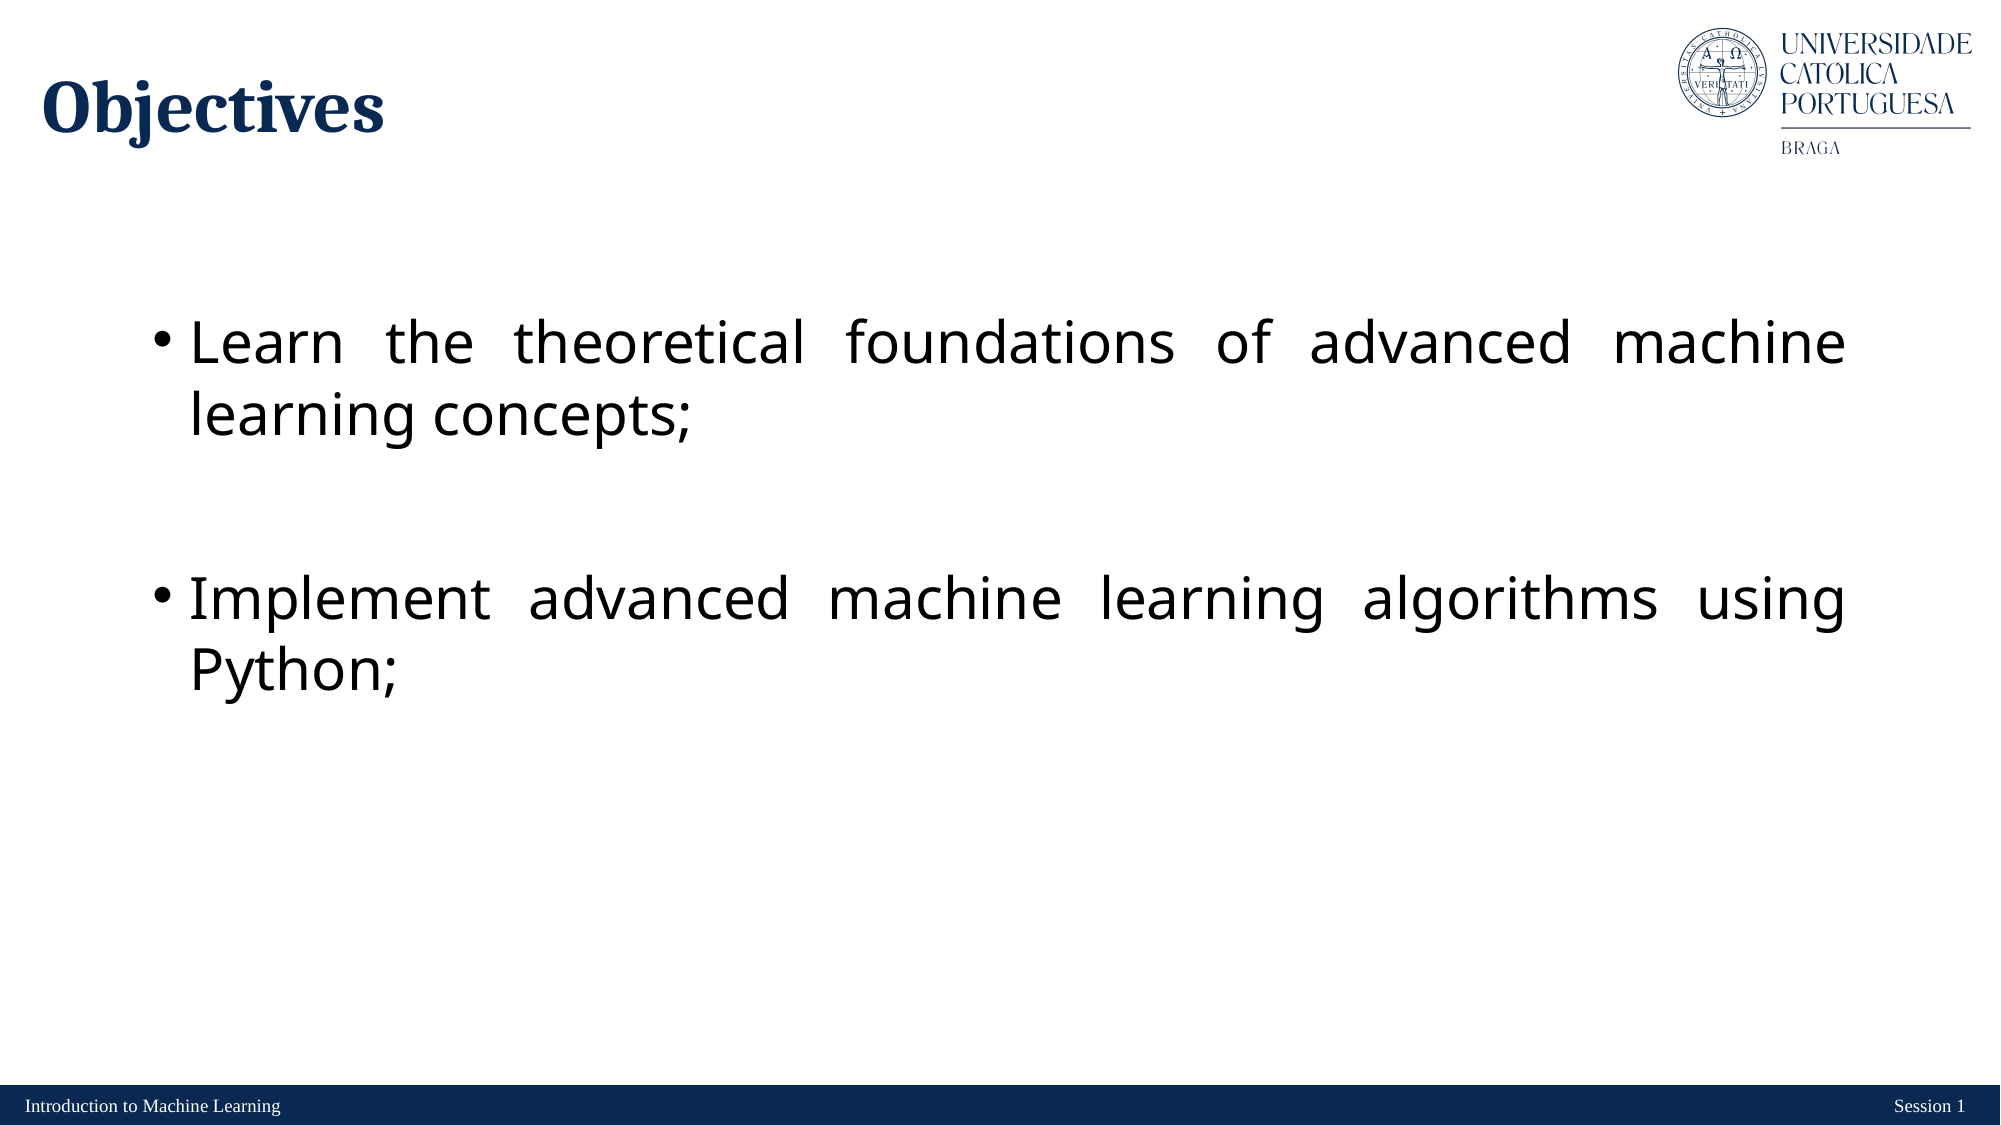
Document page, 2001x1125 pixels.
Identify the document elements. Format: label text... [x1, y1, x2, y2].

text_box [0, 1085, 2000, 1125]
text_box Introduction to Machine Learning [9, 1086, 865, 1125]
title Objectives [27, 0, 1753, 218]
list Learn the theoretical foundations of advanced machine learning concepts; Implement advanced machine learning algorithms using Python; [137, 299, 1863, 1014]
text_box Session 1 [865, 1086, 1981, 1125]
picture [1672, 18, 1982, 163]
